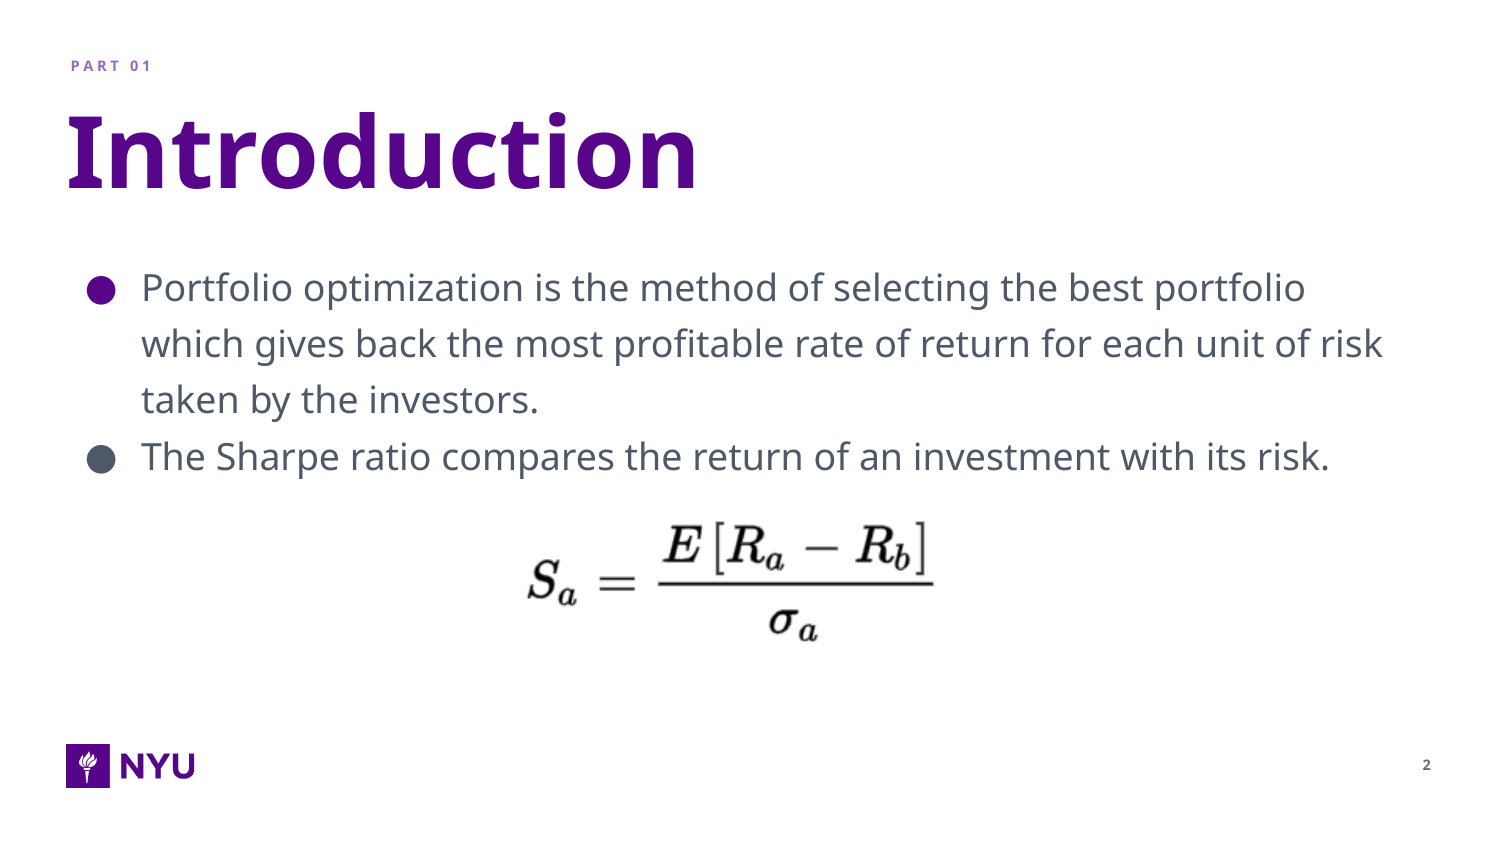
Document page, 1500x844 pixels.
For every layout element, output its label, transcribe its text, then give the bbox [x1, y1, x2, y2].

text_box P A R T 0 1 [55, 41, 456, 92]
picture [500, 500, 984, 661]
list Portfolio optimization is the method of selecting the best portfolio which gives back the most profitable rate of return for each unit of risk taken by the investors. The Sharpe ratio compares the return of an investment with its risk. [51, 237, 1434, 731]
title Introduction [51, 96, 1126, 205]
picture [66, 744, 195, 788]
